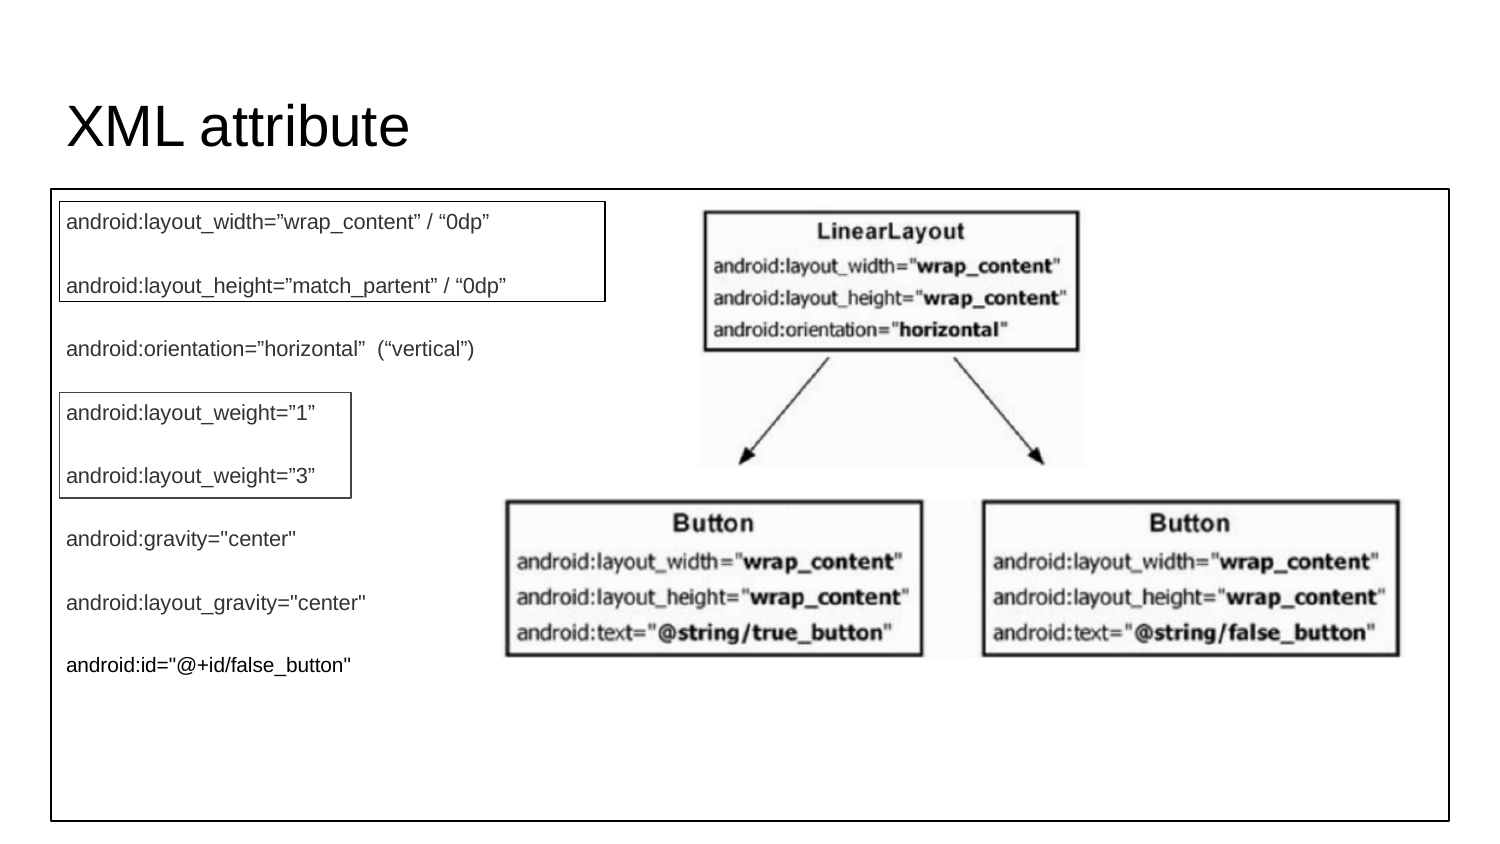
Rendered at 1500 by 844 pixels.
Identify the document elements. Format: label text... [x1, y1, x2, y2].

title XML attribute [51, 72, 1449, 167]
text_box [59, 201, 606, 302]
picture [699, 207, 1087, 467]
list android:layout_width=”wrap_content” / “0dp” android:layout_height=”match_partent” / “0dp” android:orientation=”horizontal” (“vertical”) android:layout_weight=”1” android:layout_weight=”3” android:gravity="center" android:layout_gravity="center" android:id="@+id/false_button" [51, 189, 1449, 821]
picture [501, 497, 1406, 658]
text_box [59, 392, 351, 499]
